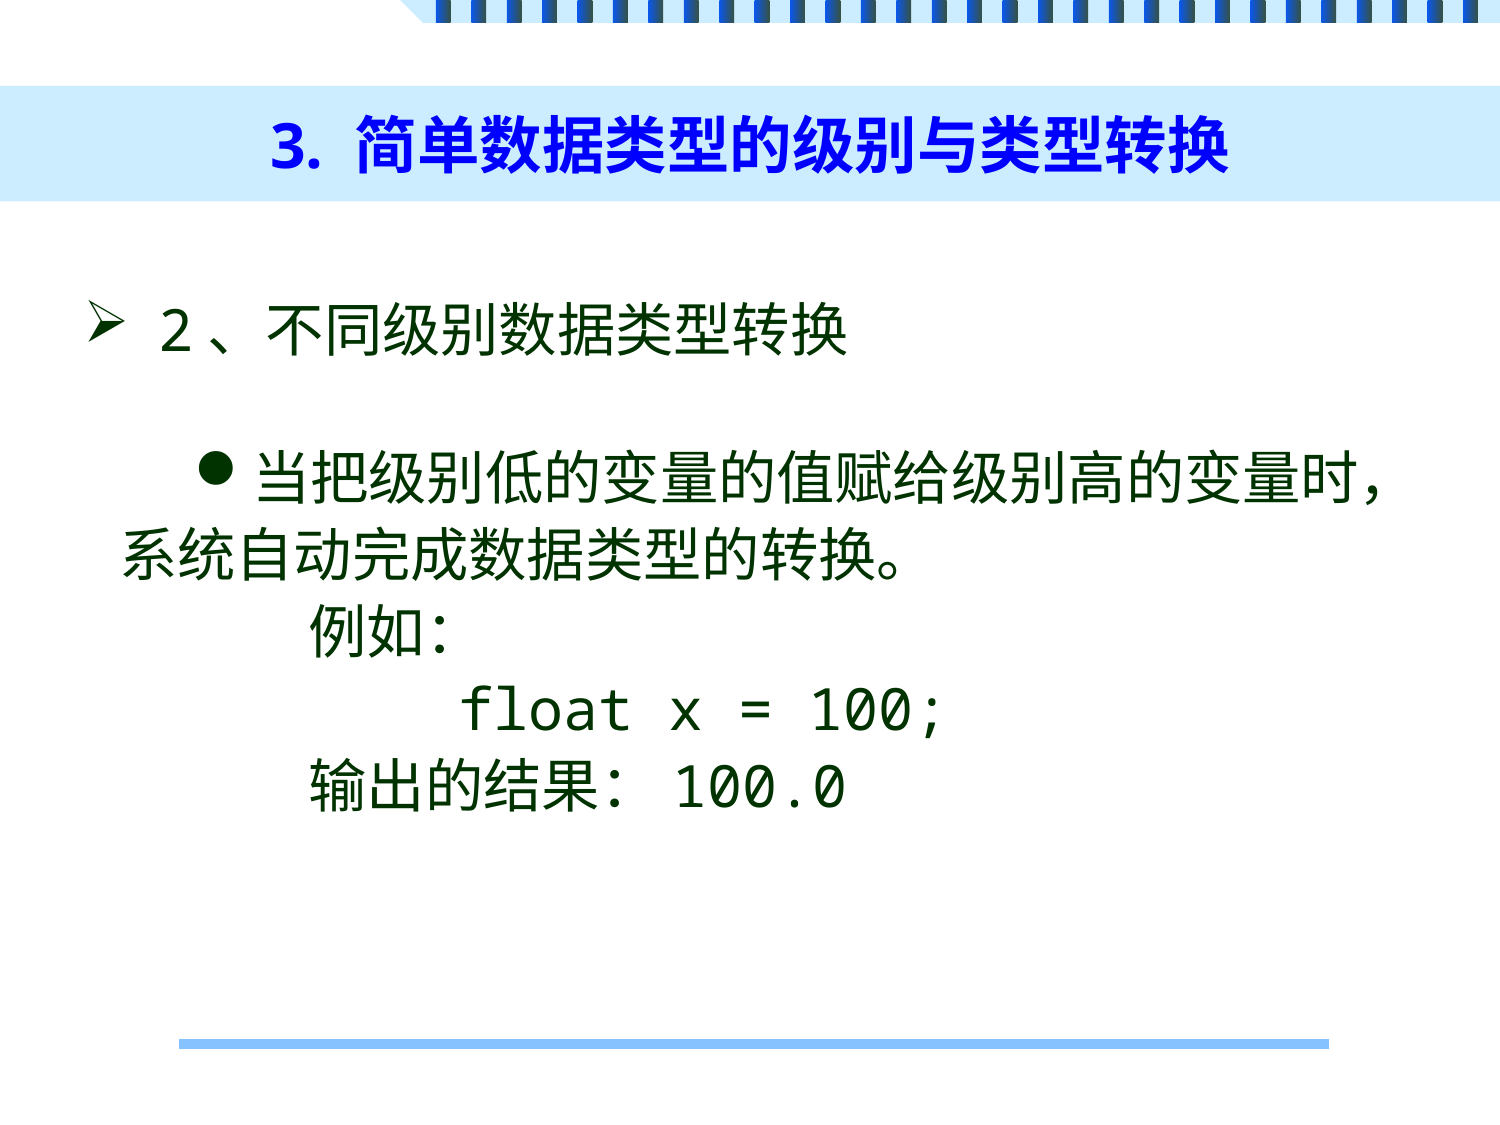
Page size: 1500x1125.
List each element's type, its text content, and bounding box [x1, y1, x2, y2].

text_box 当把级别低的变量的值赋给级别高的变量时，系统自动完成数据类型的转换。 例如： float x = 100; 输出的结果：100.0 [68, 426, 1430, 827]
text_box 2、不同级别数据类型转换 [68, 286, 1448, 371]
title 3. 简单数据类型的级别与类型转换 [0, 85, 1500, 202]
